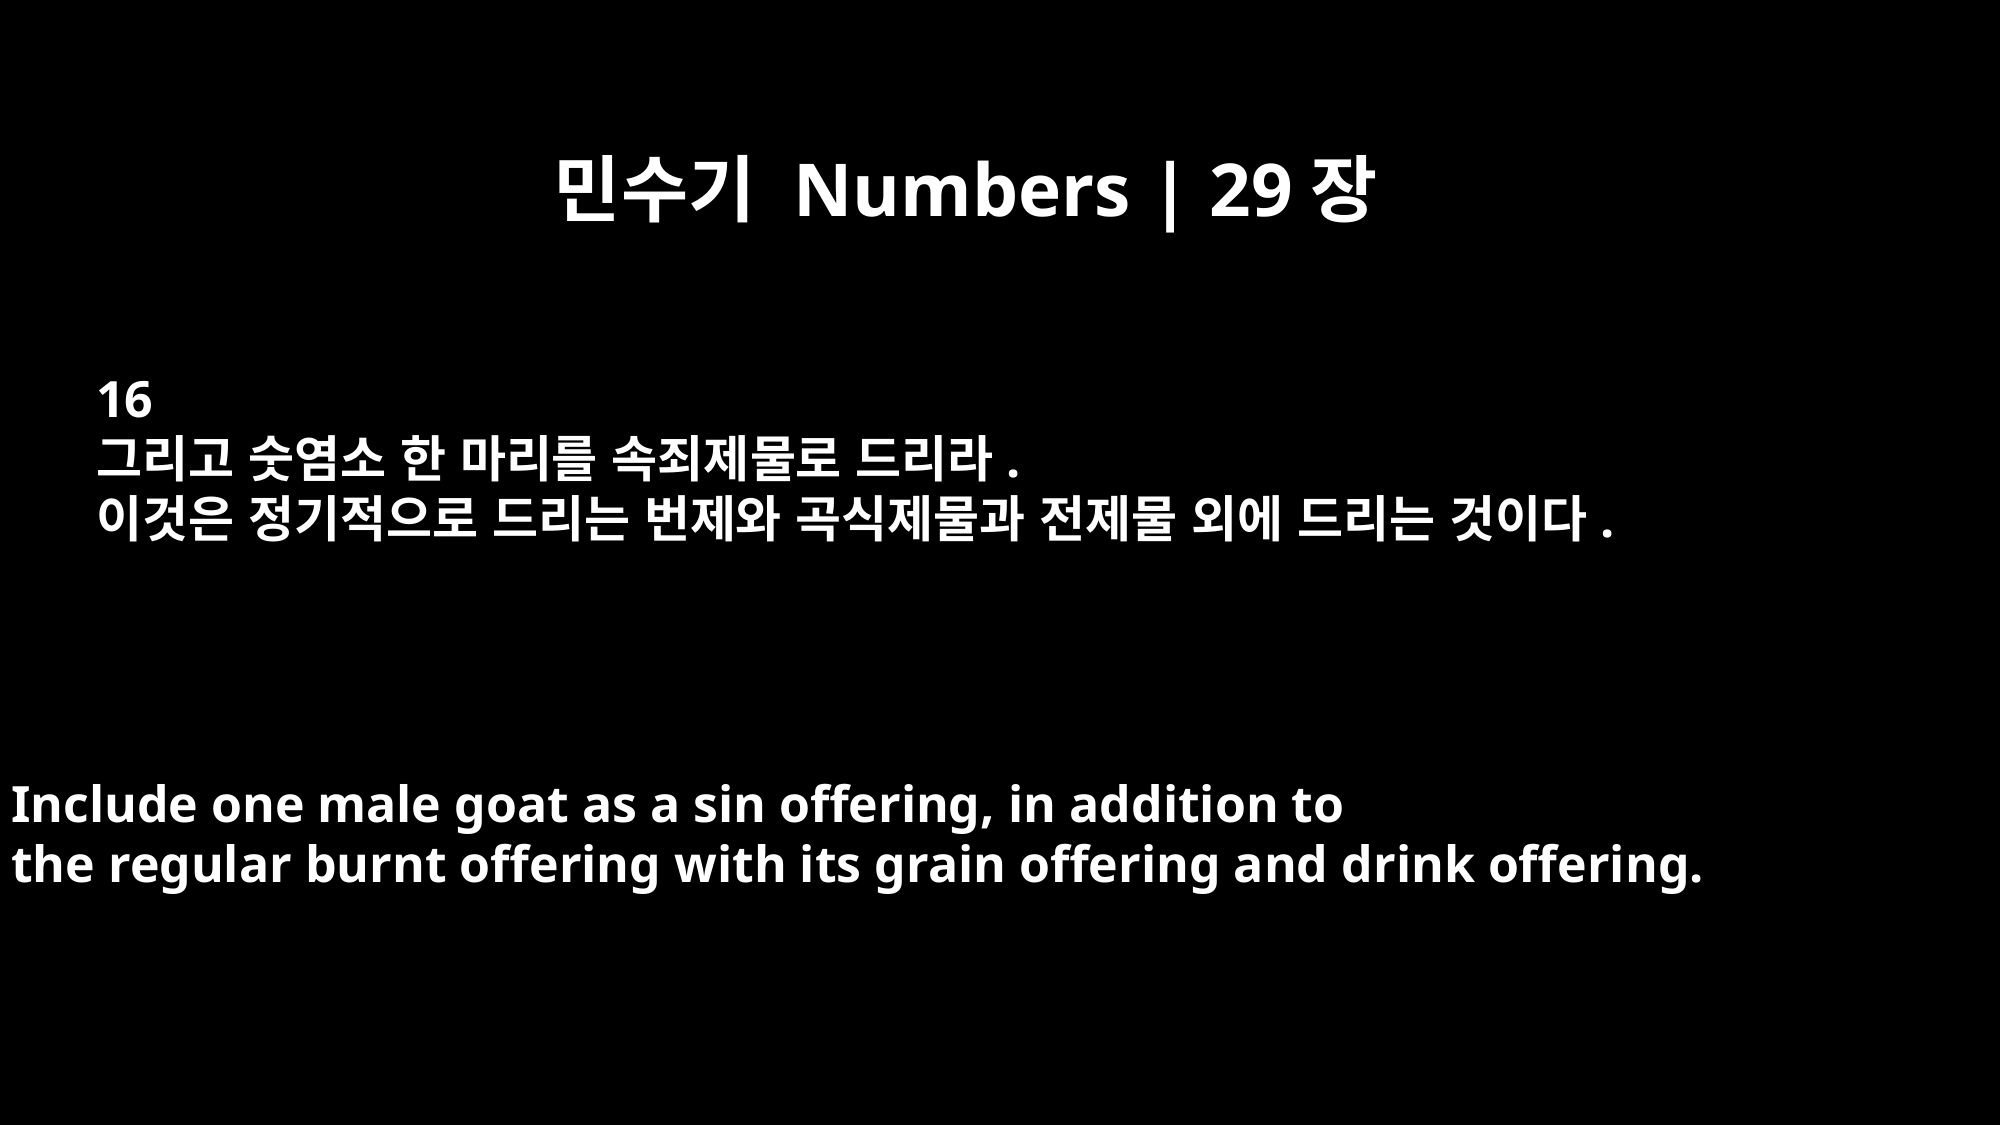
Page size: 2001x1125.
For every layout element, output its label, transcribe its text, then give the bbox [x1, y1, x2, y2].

text_box 민수기 Numbers | 29장 [538, 136, 1393, 239]
text_box Include one male goat as a sin offering, in addition to the regular burnt offering with its grain offering and drink offering. [0, 764, 1720, 900]
text_box 16 그리고 숫염소 한 마리를 속죄제물로 드리라. 이것은 정기적으로 드리는 번제와 곡식제물과 전제물 외에 드리는 것이다. [81, 359, 1630, 555]
